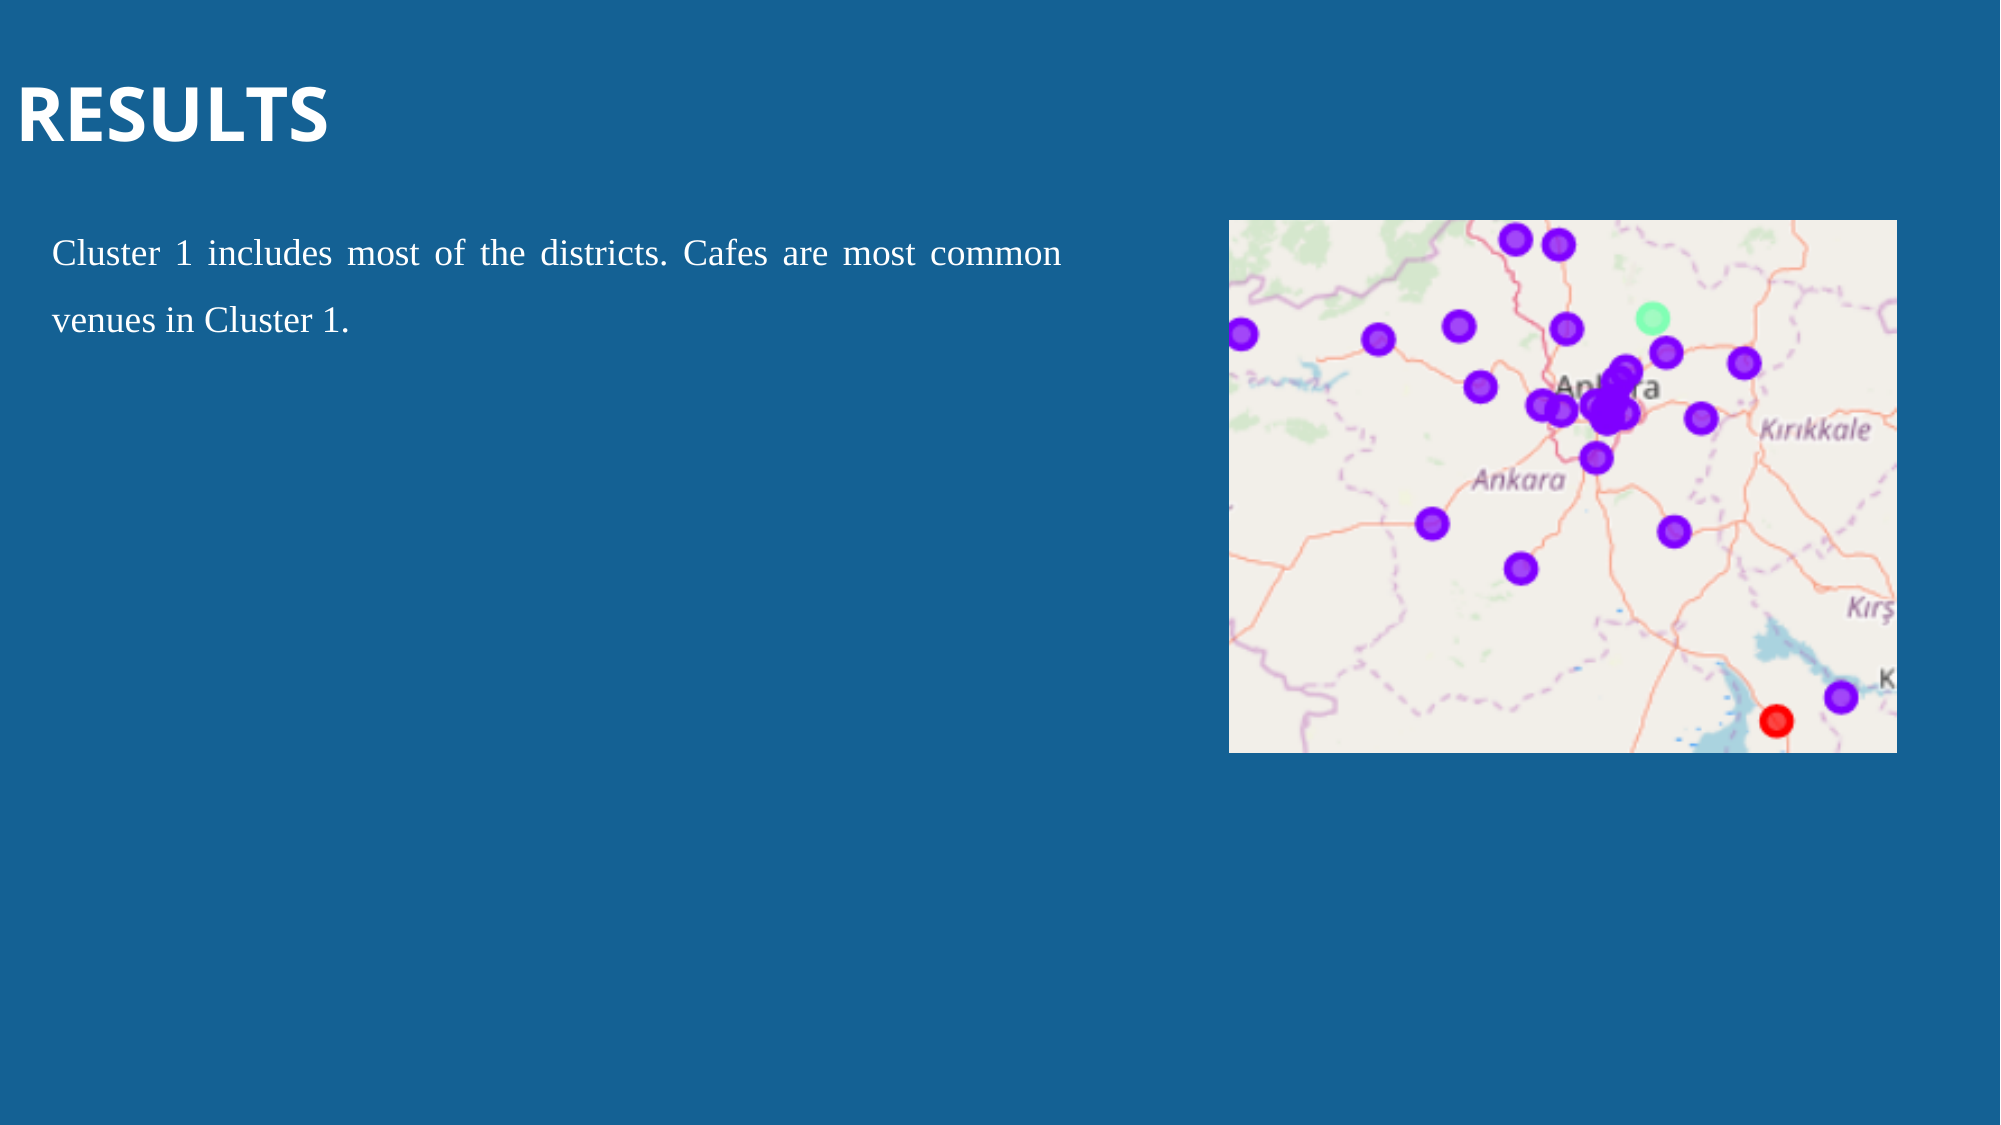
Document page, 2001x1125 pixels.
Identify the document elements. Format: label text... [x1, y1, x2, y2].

text_box Cluster 1 includes most of the districts. Cafes are most common venues in Cluster 1. [37, 197, 1078, 348]
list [1229, 220, 1897, 754]
title Results [0, 3, 1725, 221]
